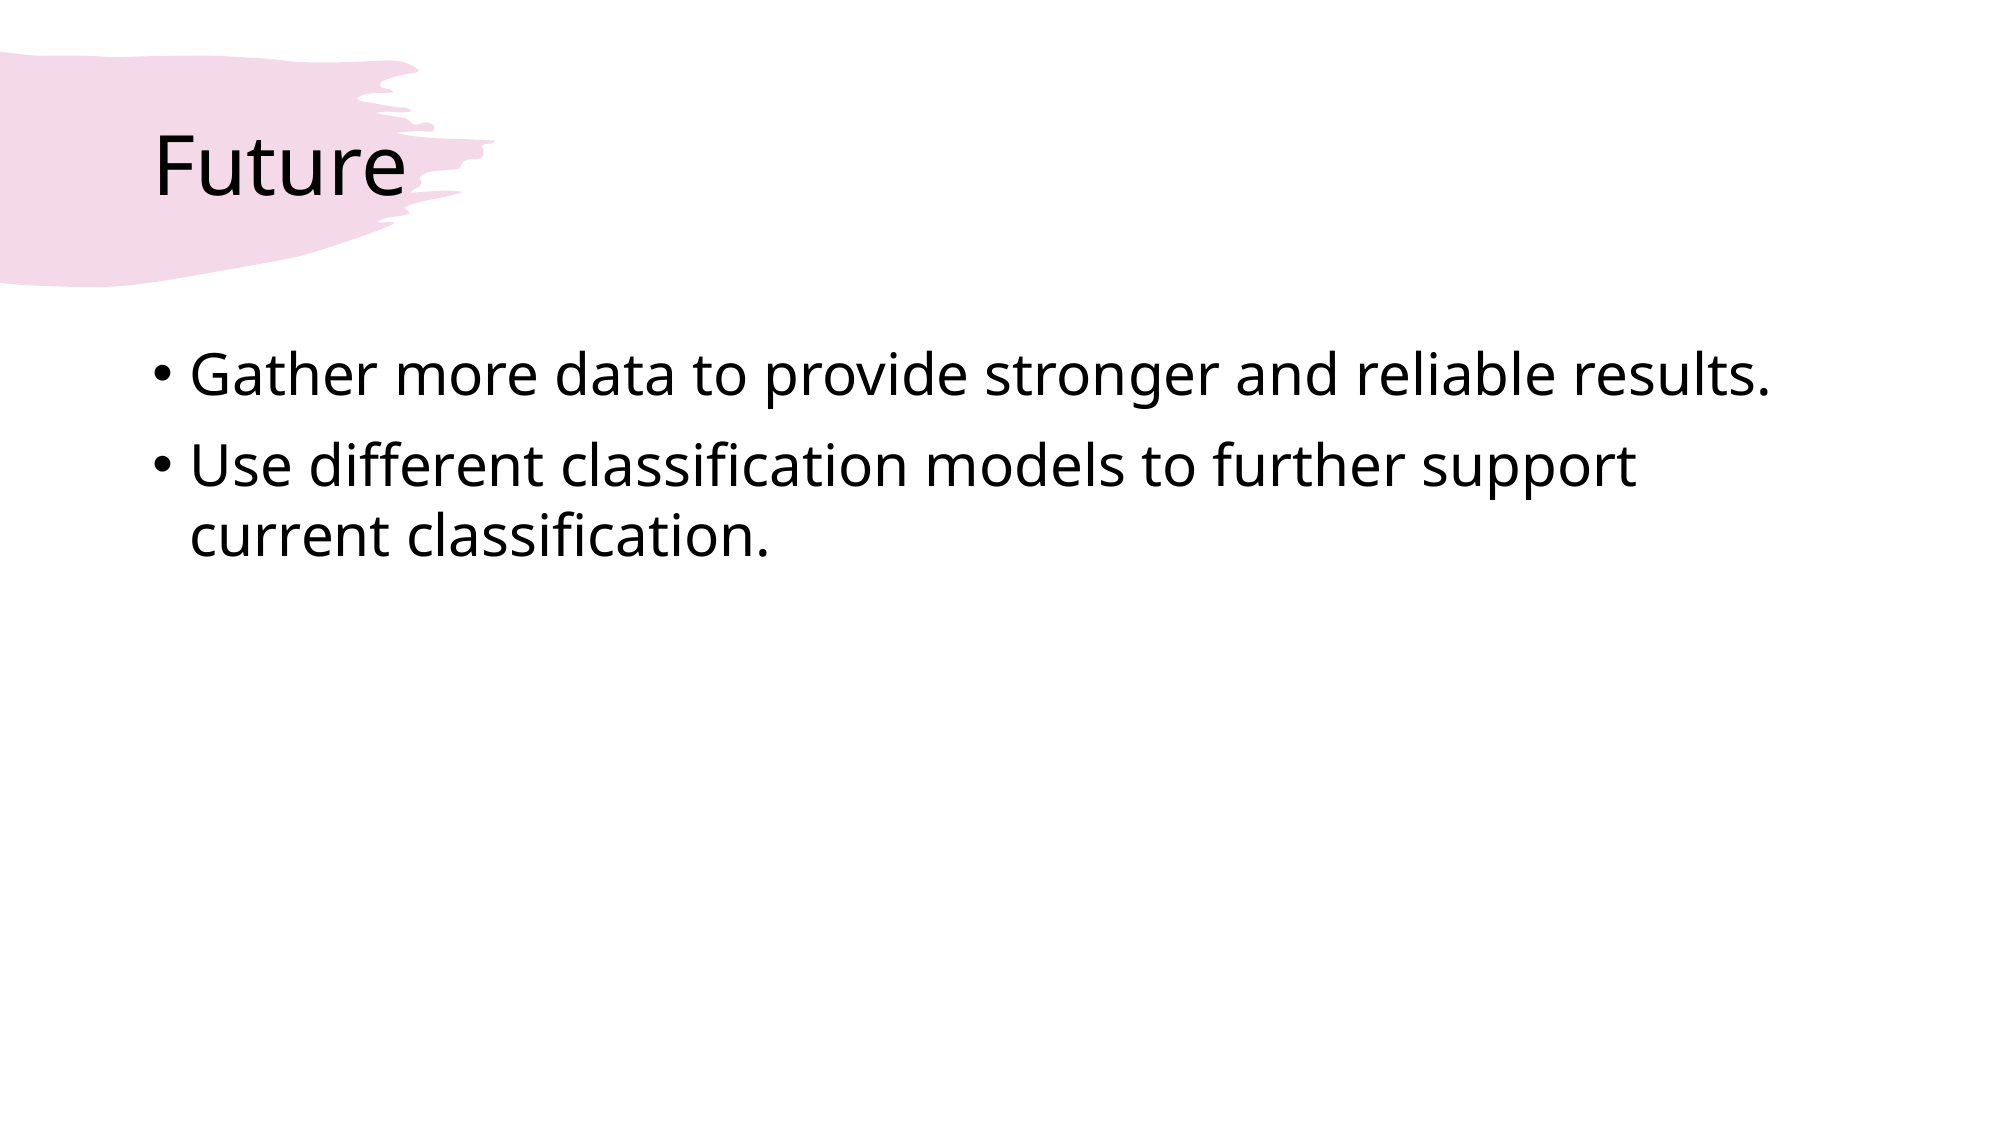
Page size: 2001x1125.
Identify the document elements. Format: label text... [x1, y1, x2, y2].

list Gather more data to provide stronger and reliable results. Use different classification models to further support current classification. [137, 329, 1863, 1013]
title Future [137, 59, 1863, 278]
